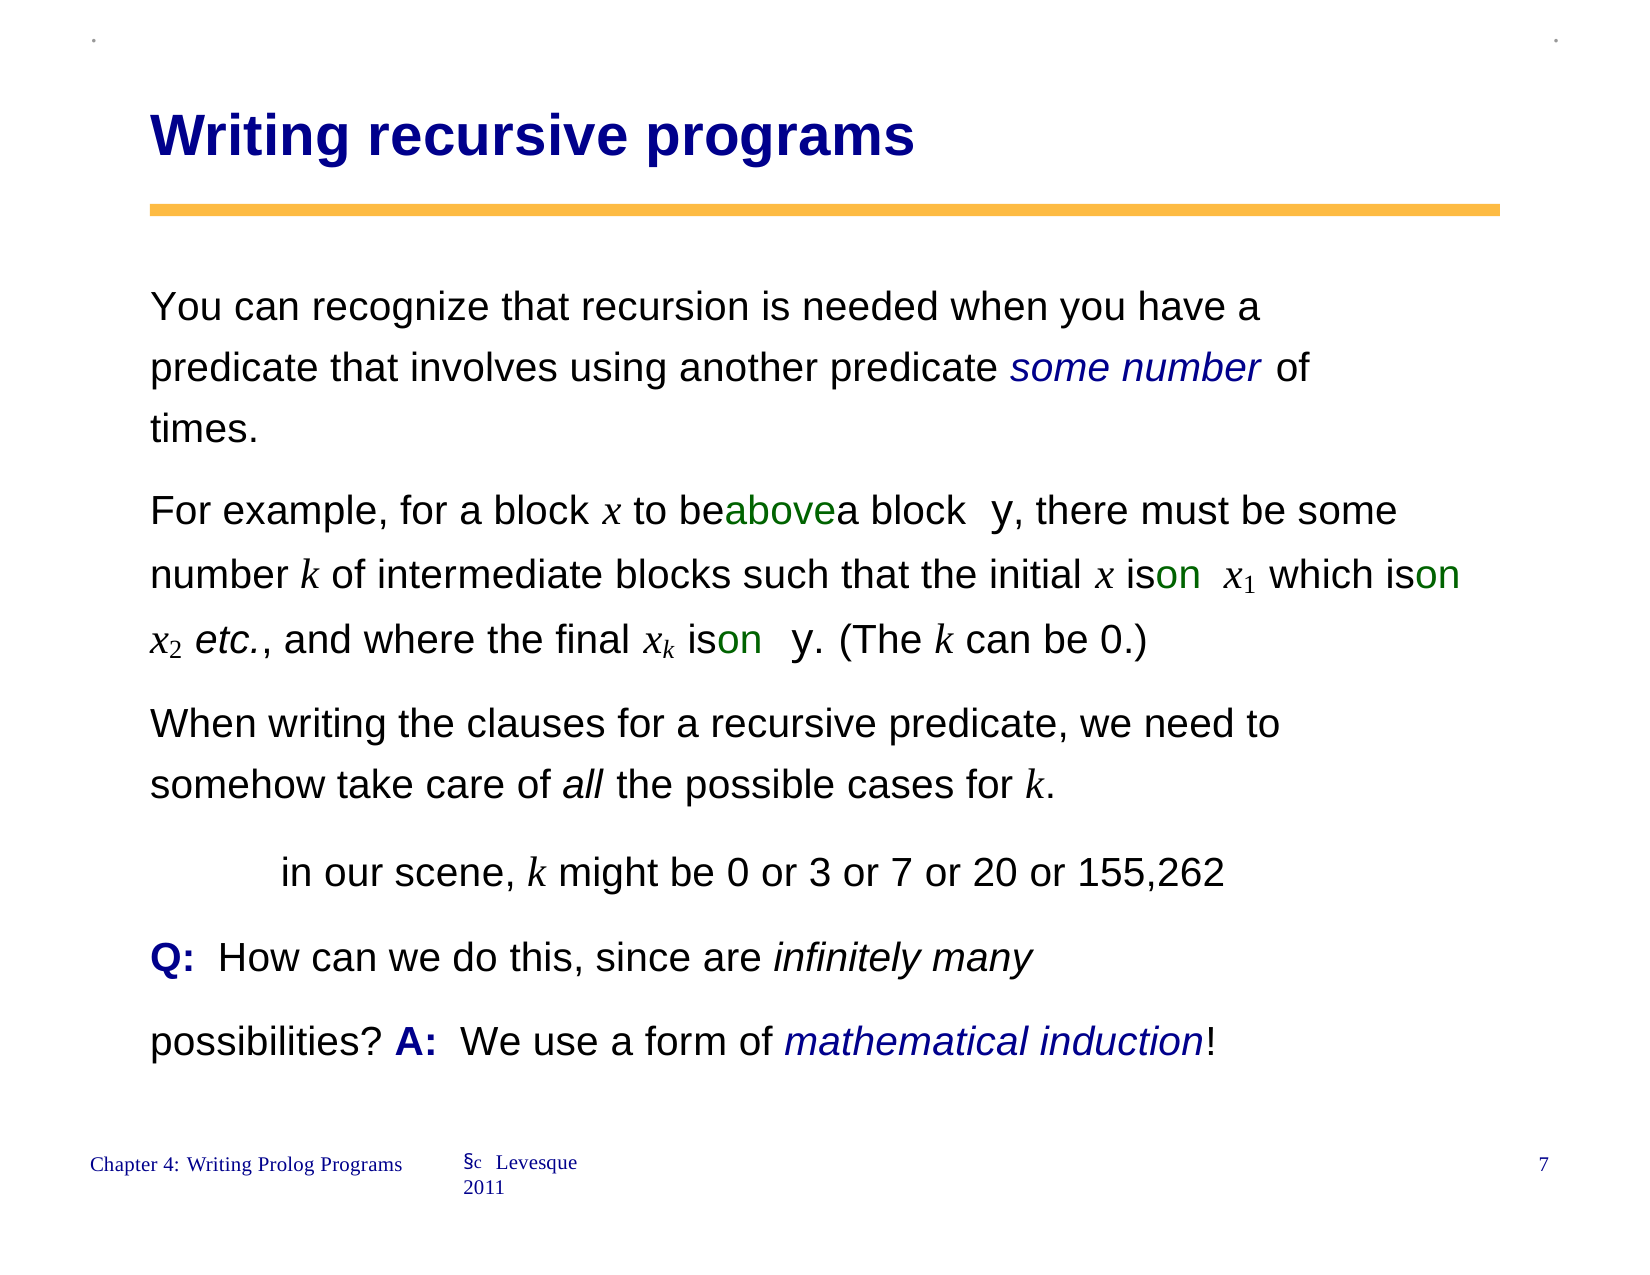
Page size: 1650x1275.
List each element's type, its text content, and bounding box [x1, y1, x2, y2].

text_box Chapter 4: Writing Prolog Programs [87, 1152, 407, 1176]
text_box . [1550, 11, 1563, 49]
text_box . [87, 11, 100, 49]
footer §c Levesque 2011 [461, 1152, 623, 1275]
text_box Writing recursive programs You can recognize that recursion is needed when you have a predicate that involves using another predicate some number of times. For example, for a block x to beabovea block y, there must be some number k of intermediate blocks such that the initial x ison x1 which ison x2 etc., and where the final xk ison y. (The k can be 0.) When writing the clauses for a recursive predicate, we need to somehow take care of all the possible cases for k. in our scene, k might be 0 or 3 or 7 or 20 or 155,262 Q: How can we do this, since are infinitely many possibilities? A: We use a form of mathematical induction! [147, 96, 1463, 1064]
slide_number 7 [1534, 1152, 1565, 1275]
text_box [1463, 203, 1500, 217]
